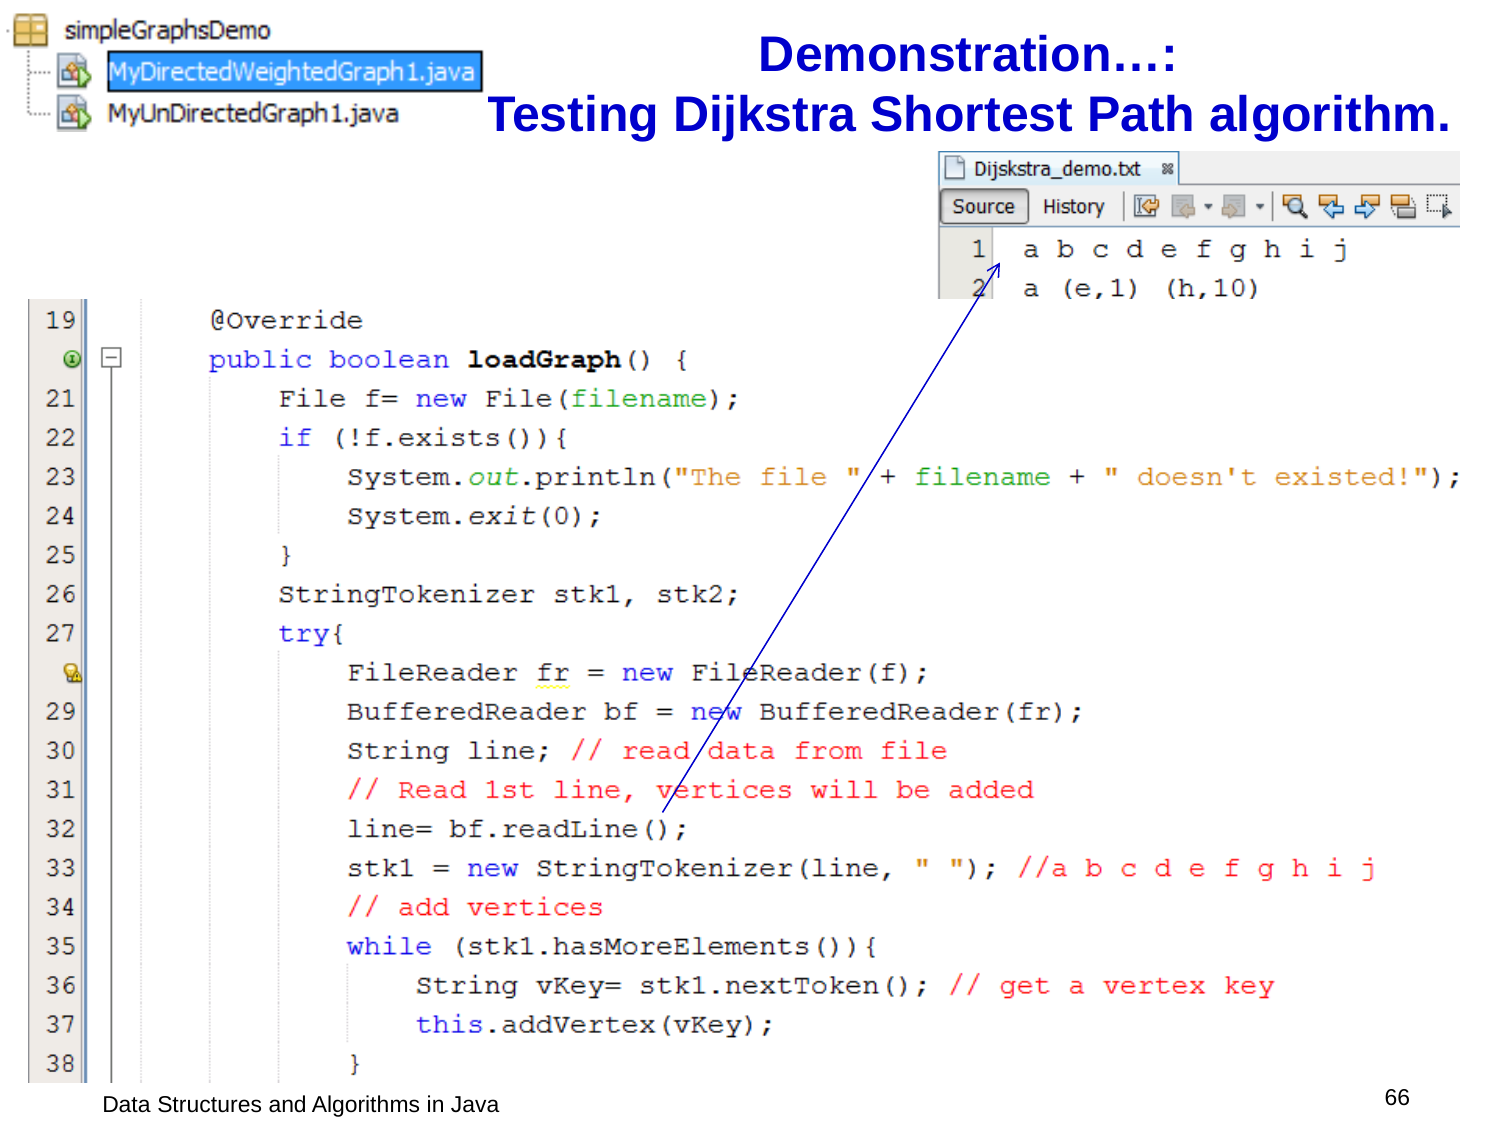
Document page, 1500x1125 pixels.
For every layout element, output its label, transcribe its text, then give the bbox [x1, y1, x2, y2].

picture [27, 151, 1473, 1083]
title Demonstration…: Testing Dijkstra Shortest Path algorithm. [462, 12, 1476, 151]
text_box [662, 262, 1001, 813]
picture [5, 12, 488, 132]
slide_number 66 [1312, 1092, 1426, 1113]
